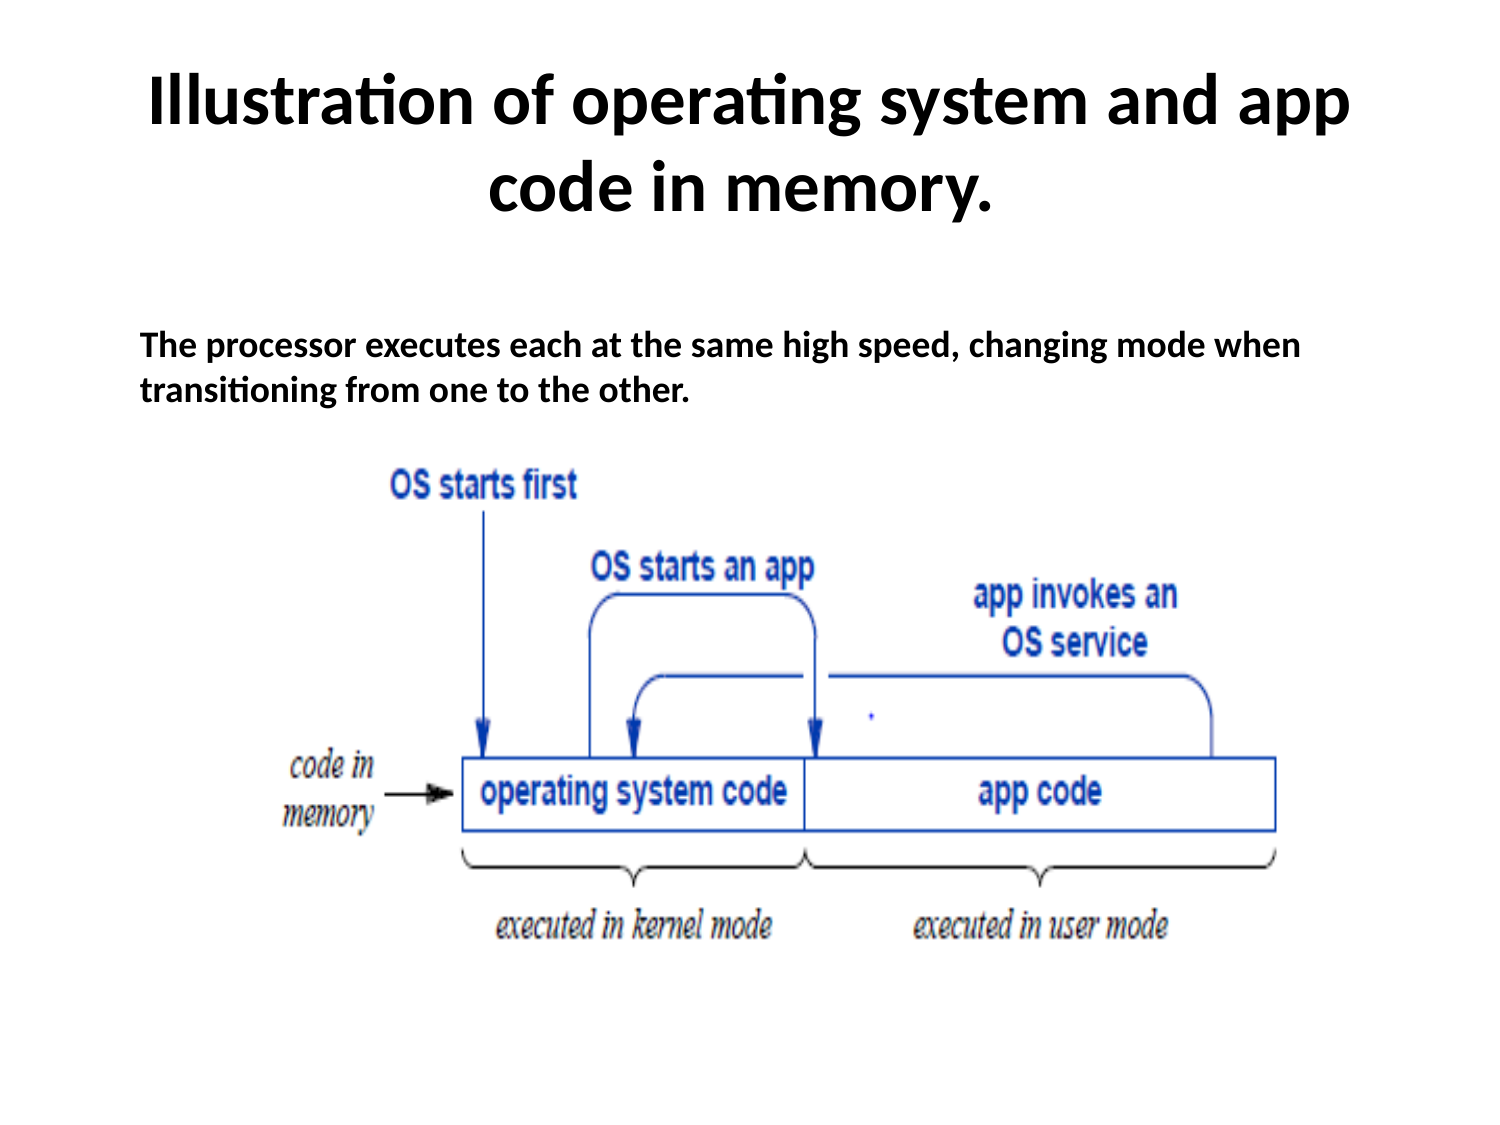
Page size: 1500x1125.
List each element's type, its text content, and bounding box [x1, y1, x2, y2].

text_box The processor executes each at the same high speed, changing mode when transitioning from one to the other. [125, 312, 1450, 418]
title Illustration of operating system and app code in memory. [75, 45, 1425, 233]
list [75, 262, 1425, 1005]
picture [187, 418, 1426, 988]
